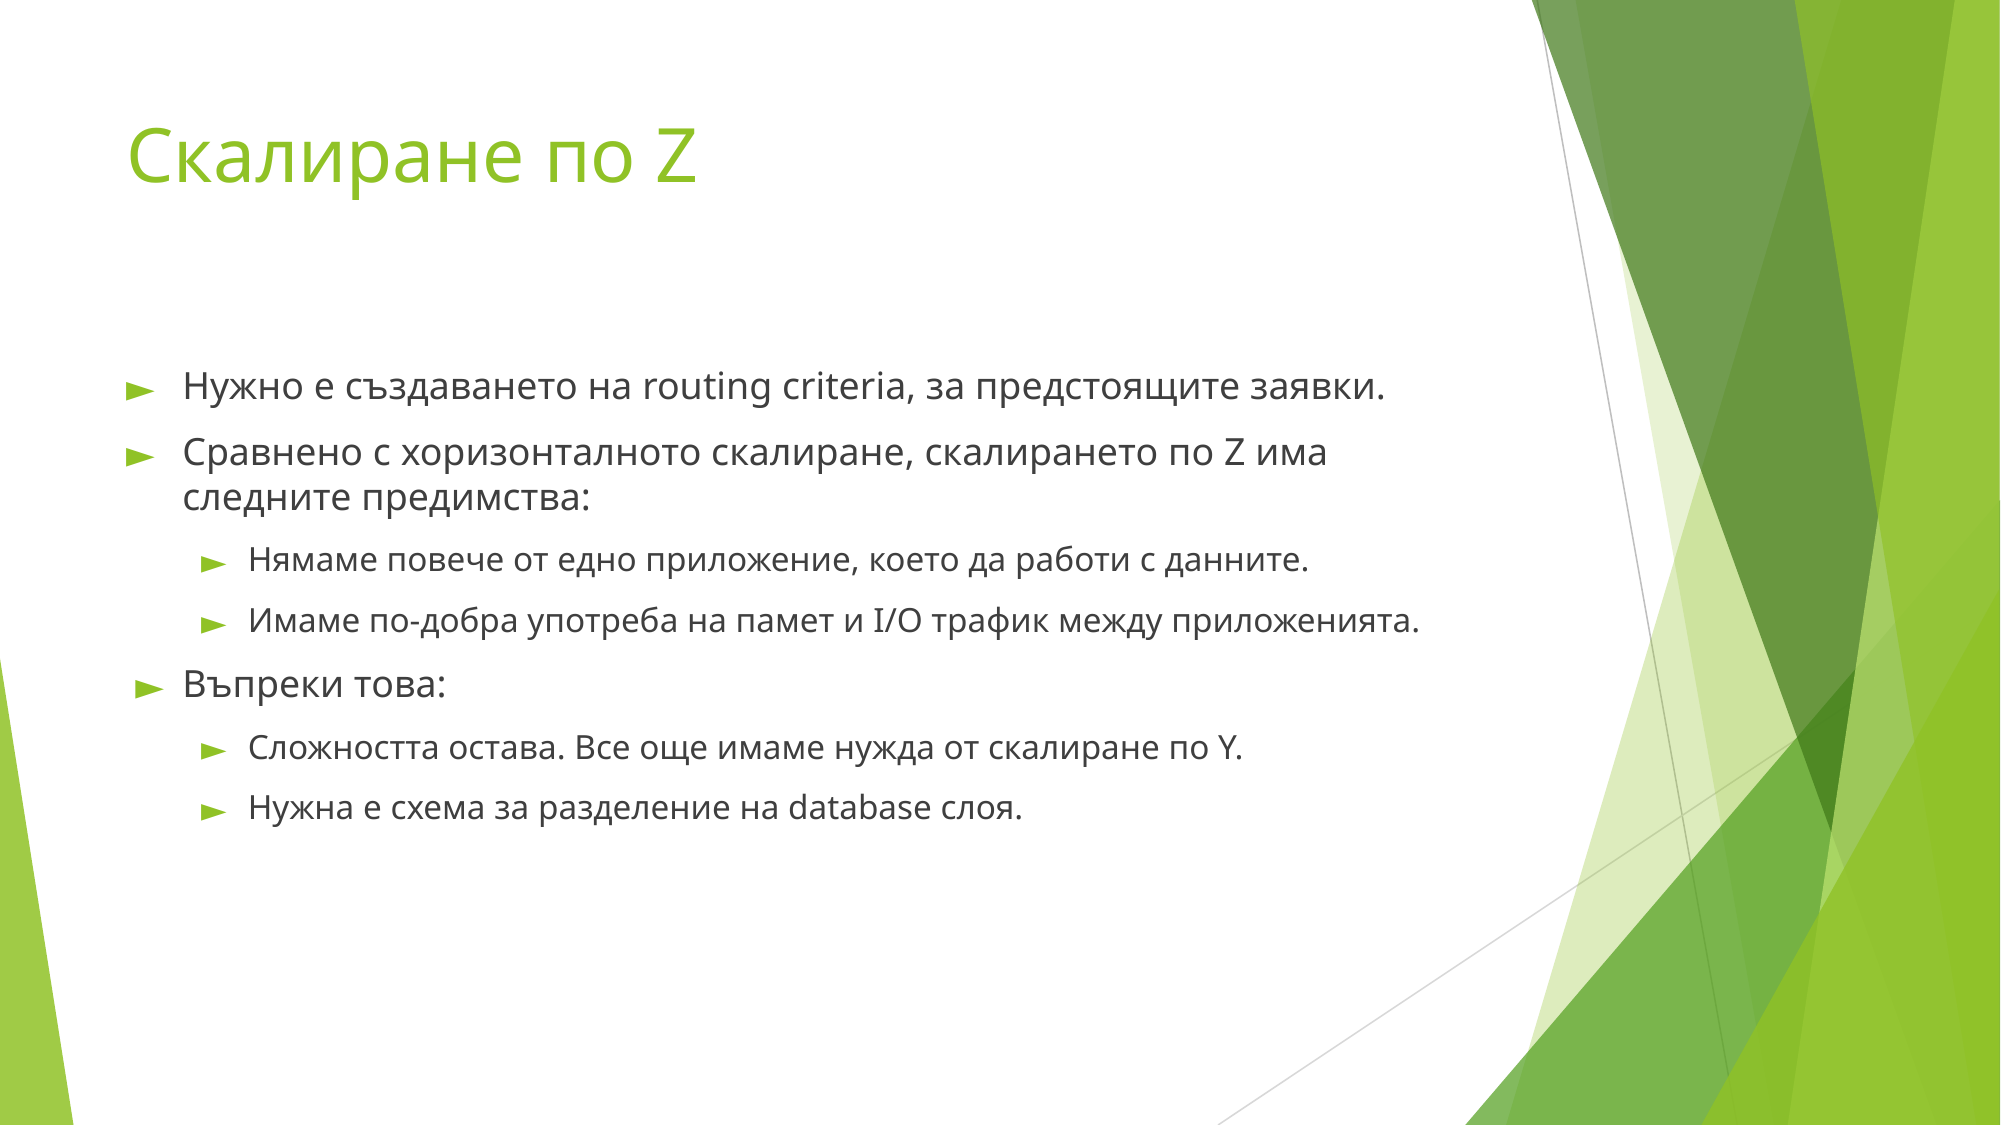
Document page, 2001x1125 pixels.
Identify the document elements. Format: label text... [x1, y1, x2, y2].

list Нужно е създаването на routing criteria, за предстоящите заявки. Сравнено с хоризонталното скалиране, скалирането по Z има следните предимства: Нямаме повече от едно приложение, което да работи с данните. Имаме по-добра употреба на памет и I/O трафик между приложенията. Въпреки това: Сложността остава. Все още имаме нужда от скалиране по Y. Нужна е схема за разделение на database слоя. [111, 354, 1522, 992]
title Скалиране по Z [111, 99, 1522, 317]
